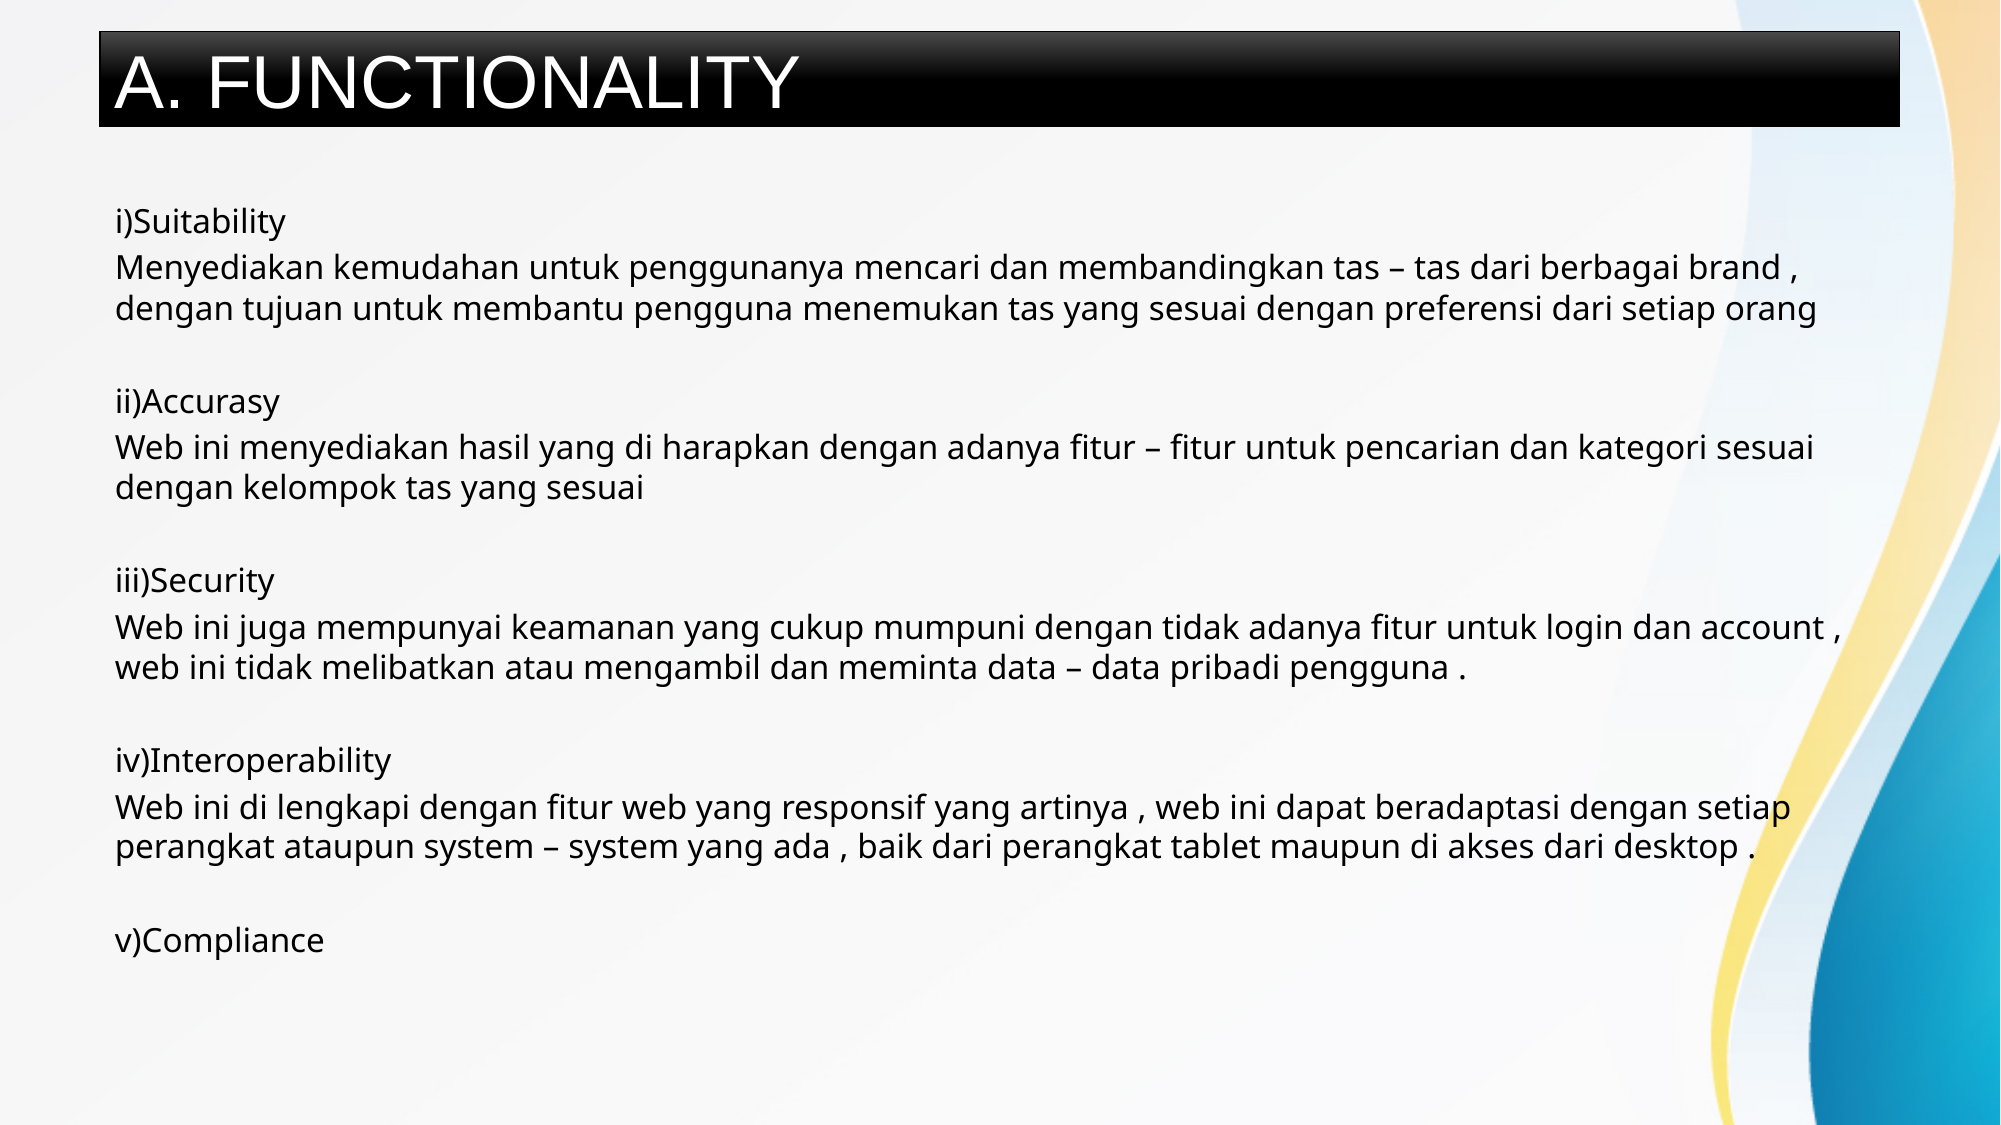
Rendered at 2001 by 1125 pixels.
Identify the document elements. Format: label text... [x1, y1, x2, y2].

list i)Suitability Menyediakan kemudahan untuk penggunanya mencari dan membandingkan tas – tas dari berbagai brand , dengan tujuan untuk membantu pengguna menemukan tas yang sesuai dengan preferensi dari setiap orang ii)Accurasy Web ini menyediakan hasil yang di harapkan dengan adanya fitur – fitur untuk pencarian dan kategori sesuai dengan kelompok tas yang sesuai iii)Security Web ini juga mempunyai keamanan yang cukup mumpuni dengan tidak adanya fitur untuk login dan account , web ini tidak melibatkan atau mengambil dan meminta data – data pribadi pengguna . iv)Interoperability Web ini di lengkapi dengan fitur web yang responsif yang artinya , web ini dapat beradaptasi dengan setiap perangkat ataupun system – system yang ada , baik dari perangkat tablet maupun di akses dari desktop . v)Compliance [99, 192, 1901, 1006]
picture [0, 0, 2001, 1125]
title A. FUNCTIONALITY [99, 31, 1900, 127]
